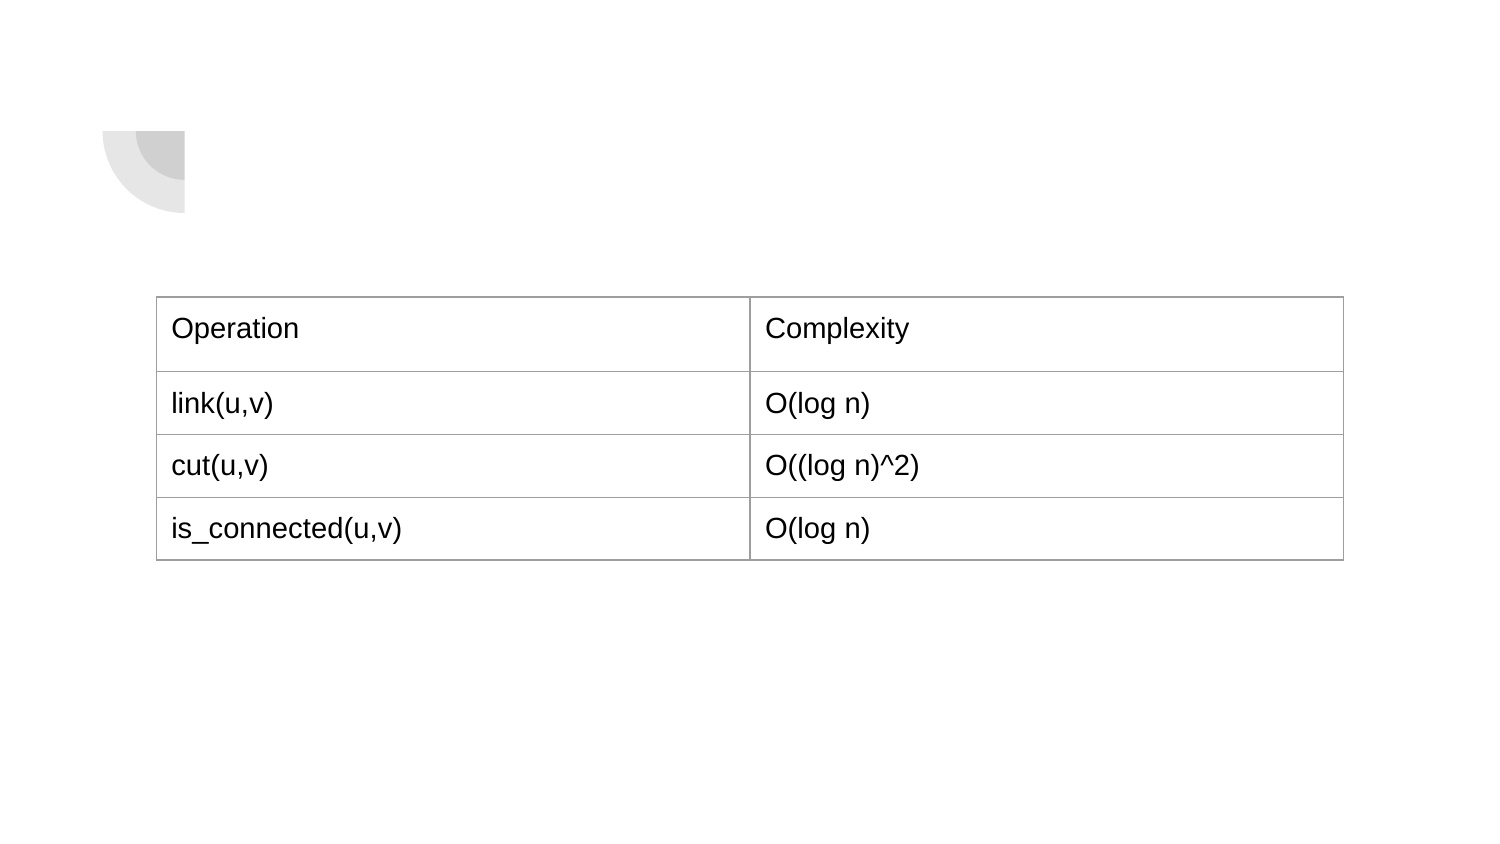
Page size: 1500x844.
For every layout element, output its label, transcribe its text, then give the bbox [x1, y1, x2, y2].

table_cell link(u,v) [157, 372, 749, 434]
table_header Operation [157, 298, 749, 371]
table_cell is_connected(u,v) [157, 498, 749, 559]
table_cell O((log n)^2) [751, 435, 1343, 497]
table_cell O(log n) [751, 372, 1343, 434]
table_header Complexity [751, 298, 1343, 371]
table_cell O(log n) [751, 498, 1343, 559]
table_cell cut(u,v) [157, 435, 749, 497]
